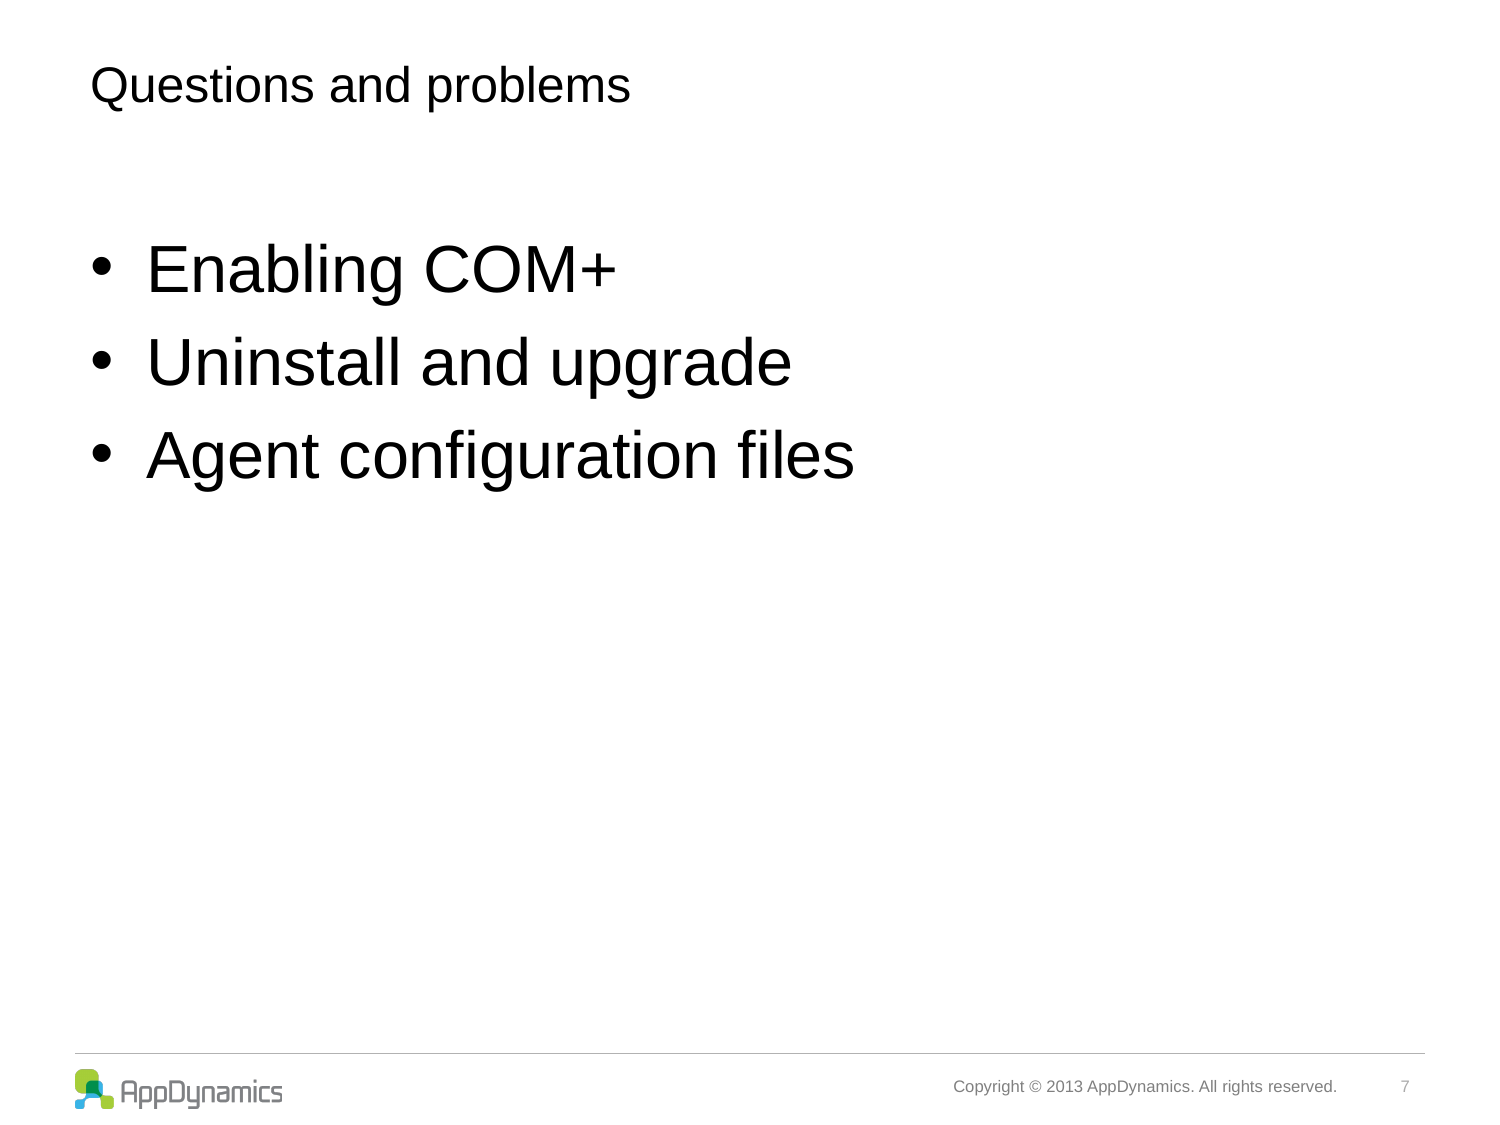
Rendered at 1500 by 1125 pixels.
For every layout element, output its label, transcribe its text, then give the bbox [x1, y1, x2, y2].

title Questions and problems [75, 45, 1425, 184]
list Enabling COM+ Uninstall and upgrade Agent configuration files [75, 218, 1425, 1005]
slide_number 7 [1363, 1069, 1425, 1103]
